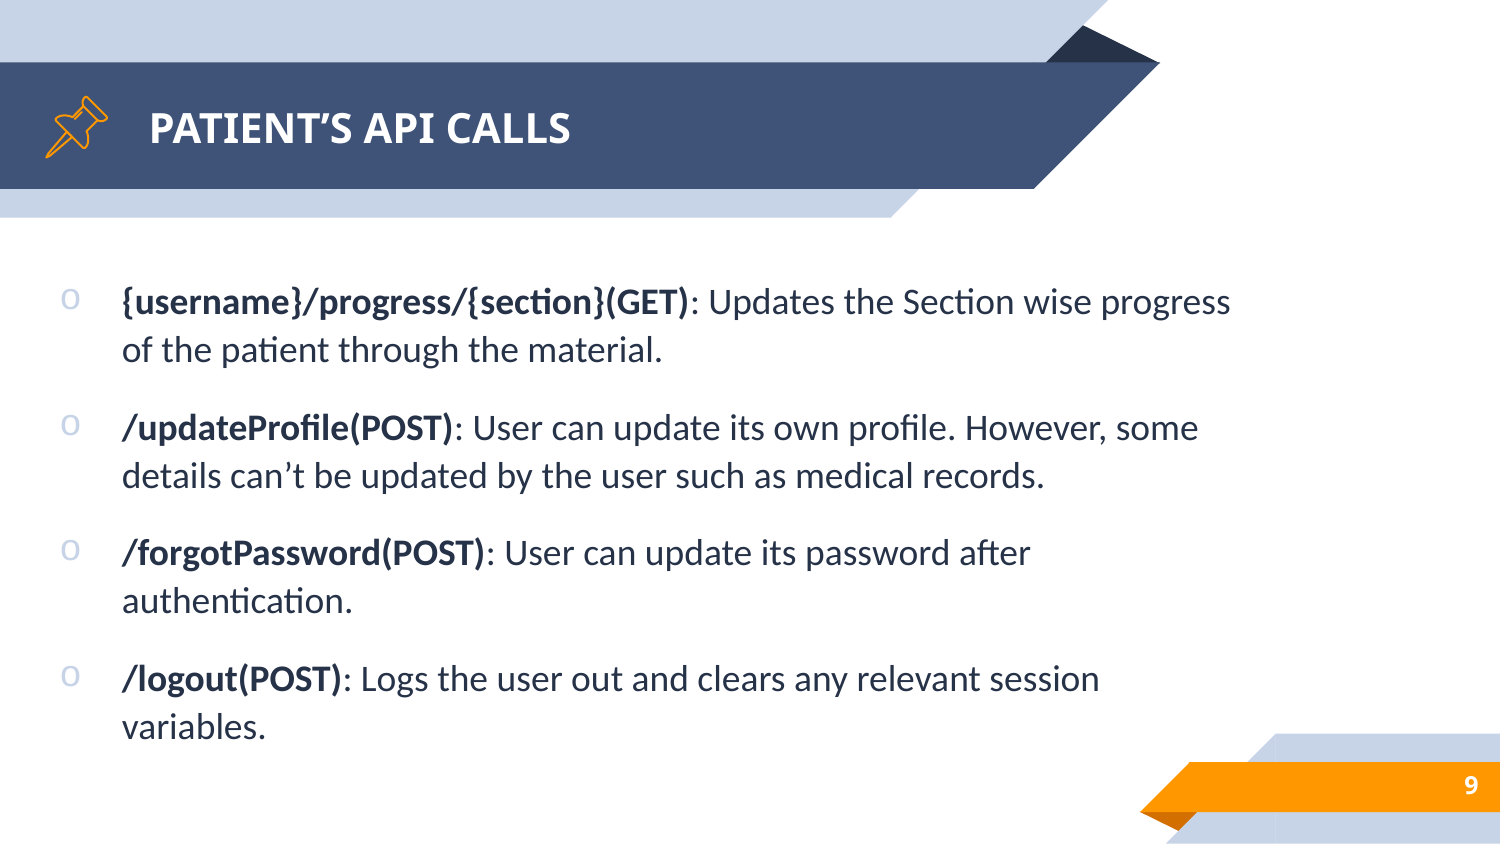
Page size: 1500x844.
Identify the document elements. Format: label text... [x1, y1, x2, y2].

slide_number 9 [1249, 760, 1494, 813]
title PATIENT’S API CALLS [133, 64, 1035, 190]
list {username}/progress/{section}(GET): Updates the Section wise progress of the patient through the material. /updateProfile(POST): User can update its own profile. However, some details can’t be updated by the user such as medical records. /forgotPassword(POST): User can update its password after authentication. /logout(POST): Logs the user out and clears any relevant session variables. [31, 199, 1250, 747]
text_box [45, 96, 108, 158]
